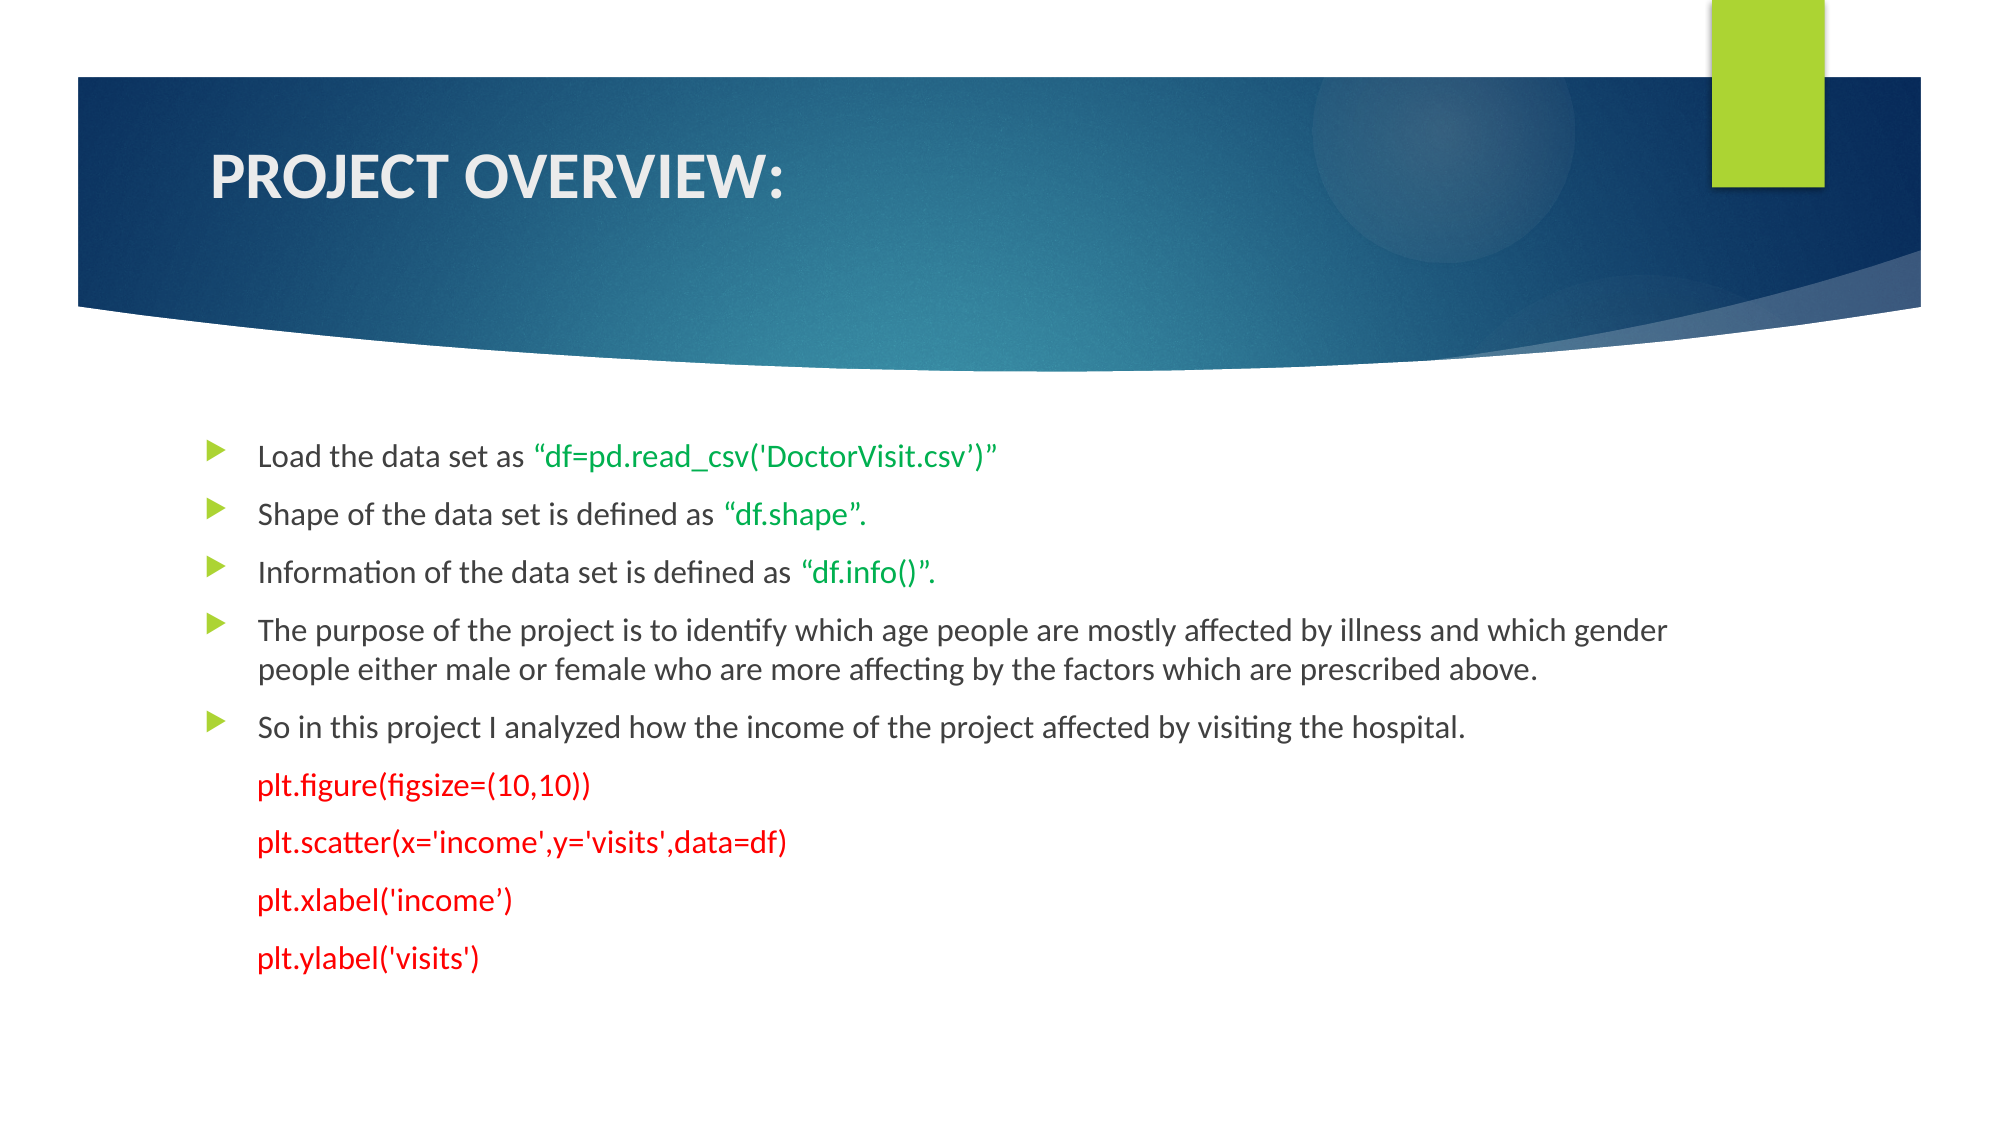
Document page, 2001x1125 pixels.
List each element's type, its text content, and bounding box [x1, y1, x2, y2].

title PROJECT OVERVIEW: [195, 96, 1522, 247]
list Load the data set as “df=pd.read_csv('DoctorVisit.csv’)” Shape of the data set is defined as “df.shape”. Information of the data set is defined as “df.info()”. The purpose of the project is to identify which age people are mostly affected by illness and which gender people either male or female who are more affecting by the factors which are prescribed above. So in this project I analyzed how the income of the project affected by visiting the hospital. plt.figure(figsize=(10,10)) plt.scatter(x='income',y='visits',data=df) plt.xlabel('income’) plt.ylabel('visits') [189, 427, 1735, 988]
